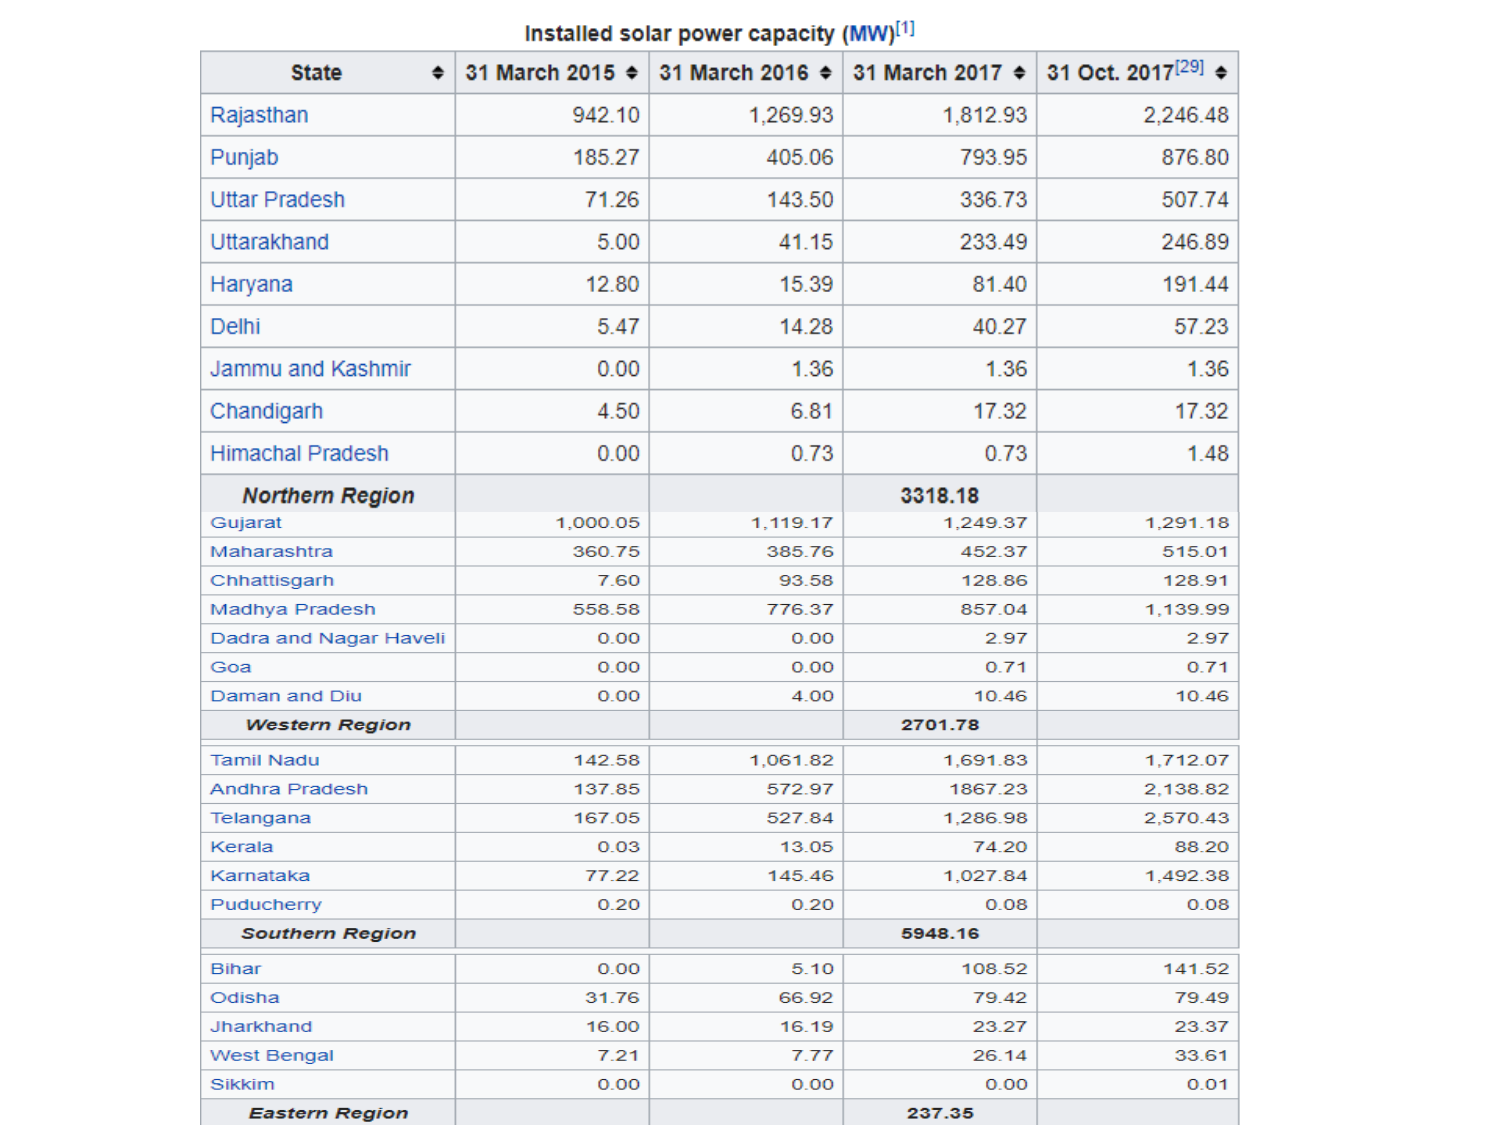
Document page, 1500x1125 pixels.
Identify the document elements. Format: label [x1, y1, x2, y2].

picture [199, 0, 1243, 1125]
